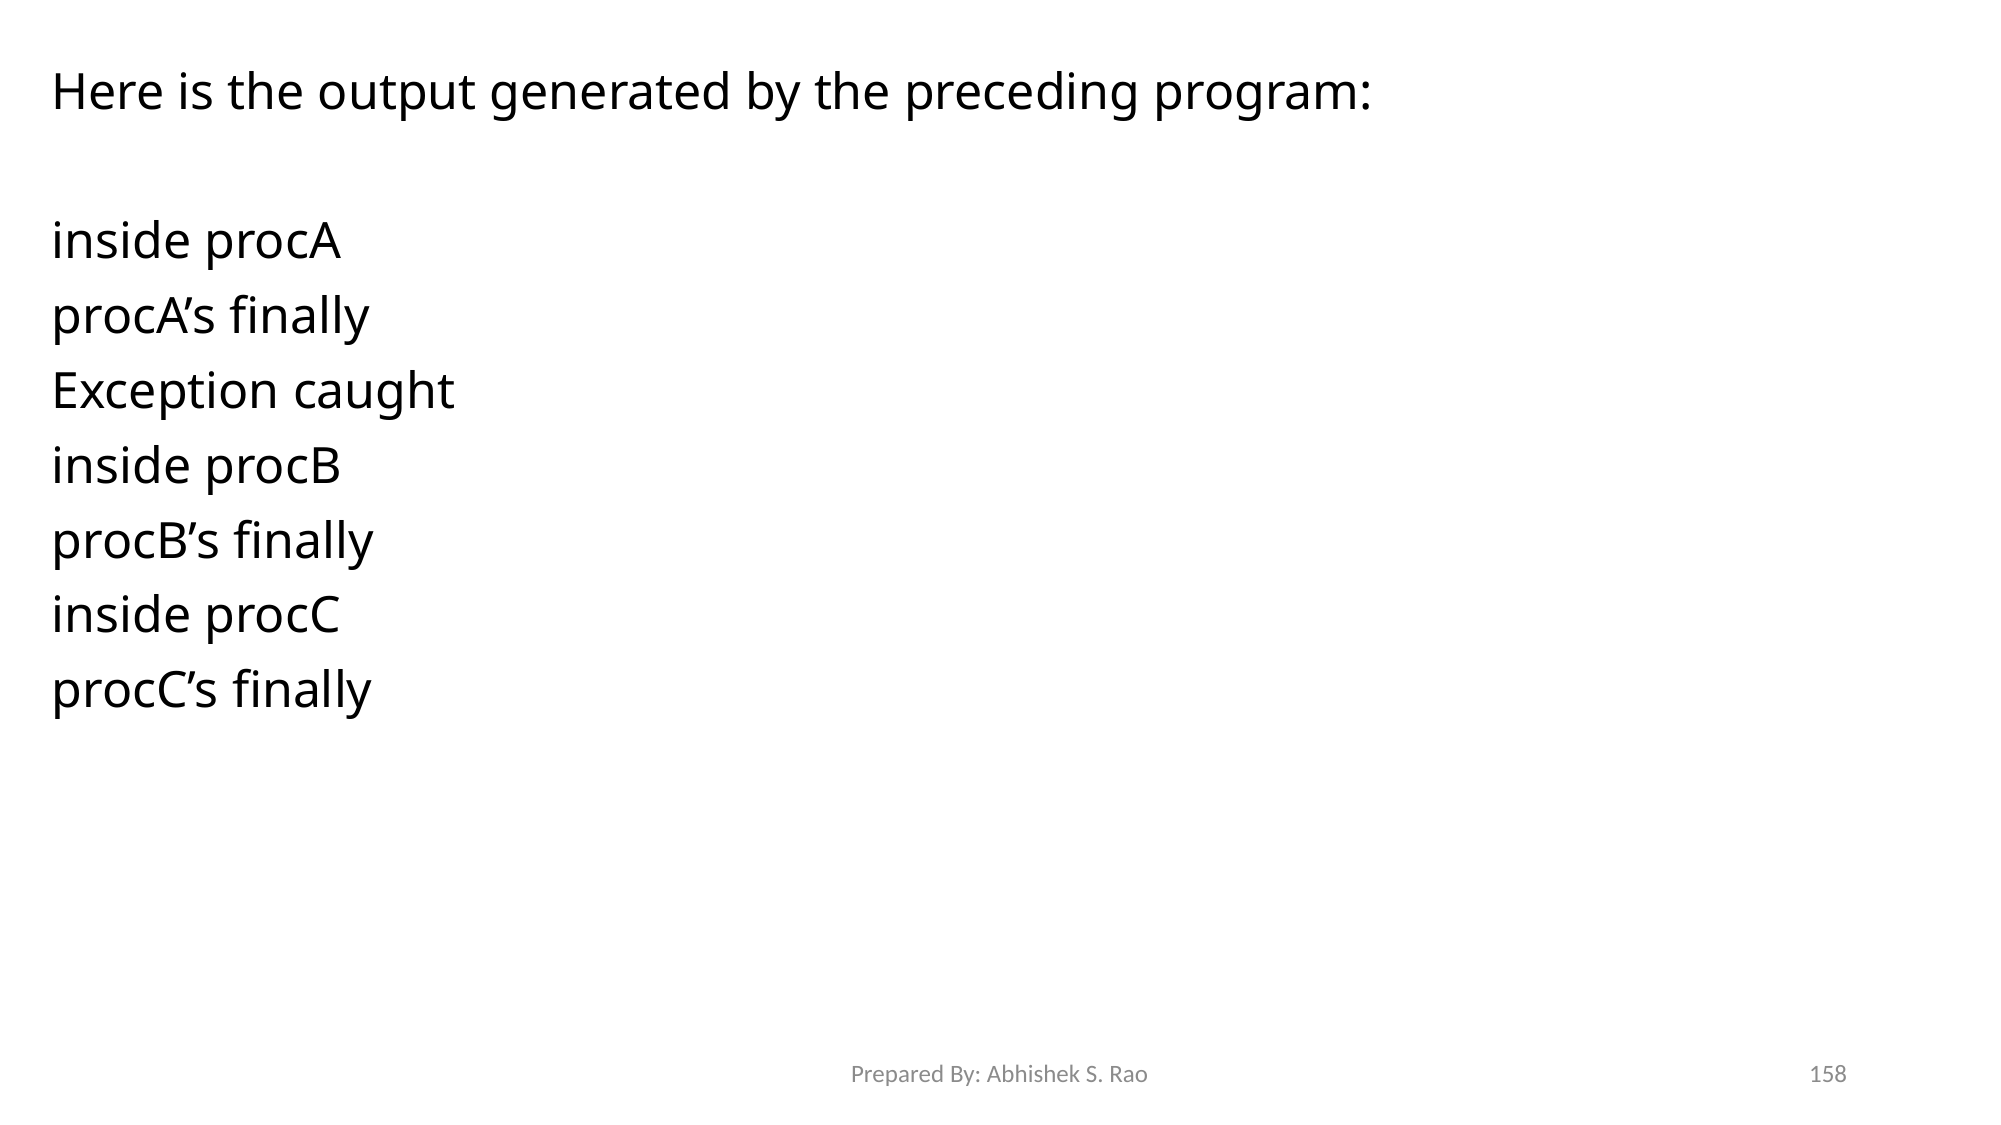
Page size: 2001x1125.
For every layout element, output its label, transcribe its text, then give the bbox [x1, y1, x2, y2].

footer Prepared By: Abhishek S. Rao [662, 1042, 1338, 1103]
slide_number 158 [1412, 1042, 1863, 1103]
list Here is the output generated by the preceding program: inside procA procA’s finally Exception caught inside procB procB’s finally inside procC procC’s finally [36, 58, 1412, 509]
